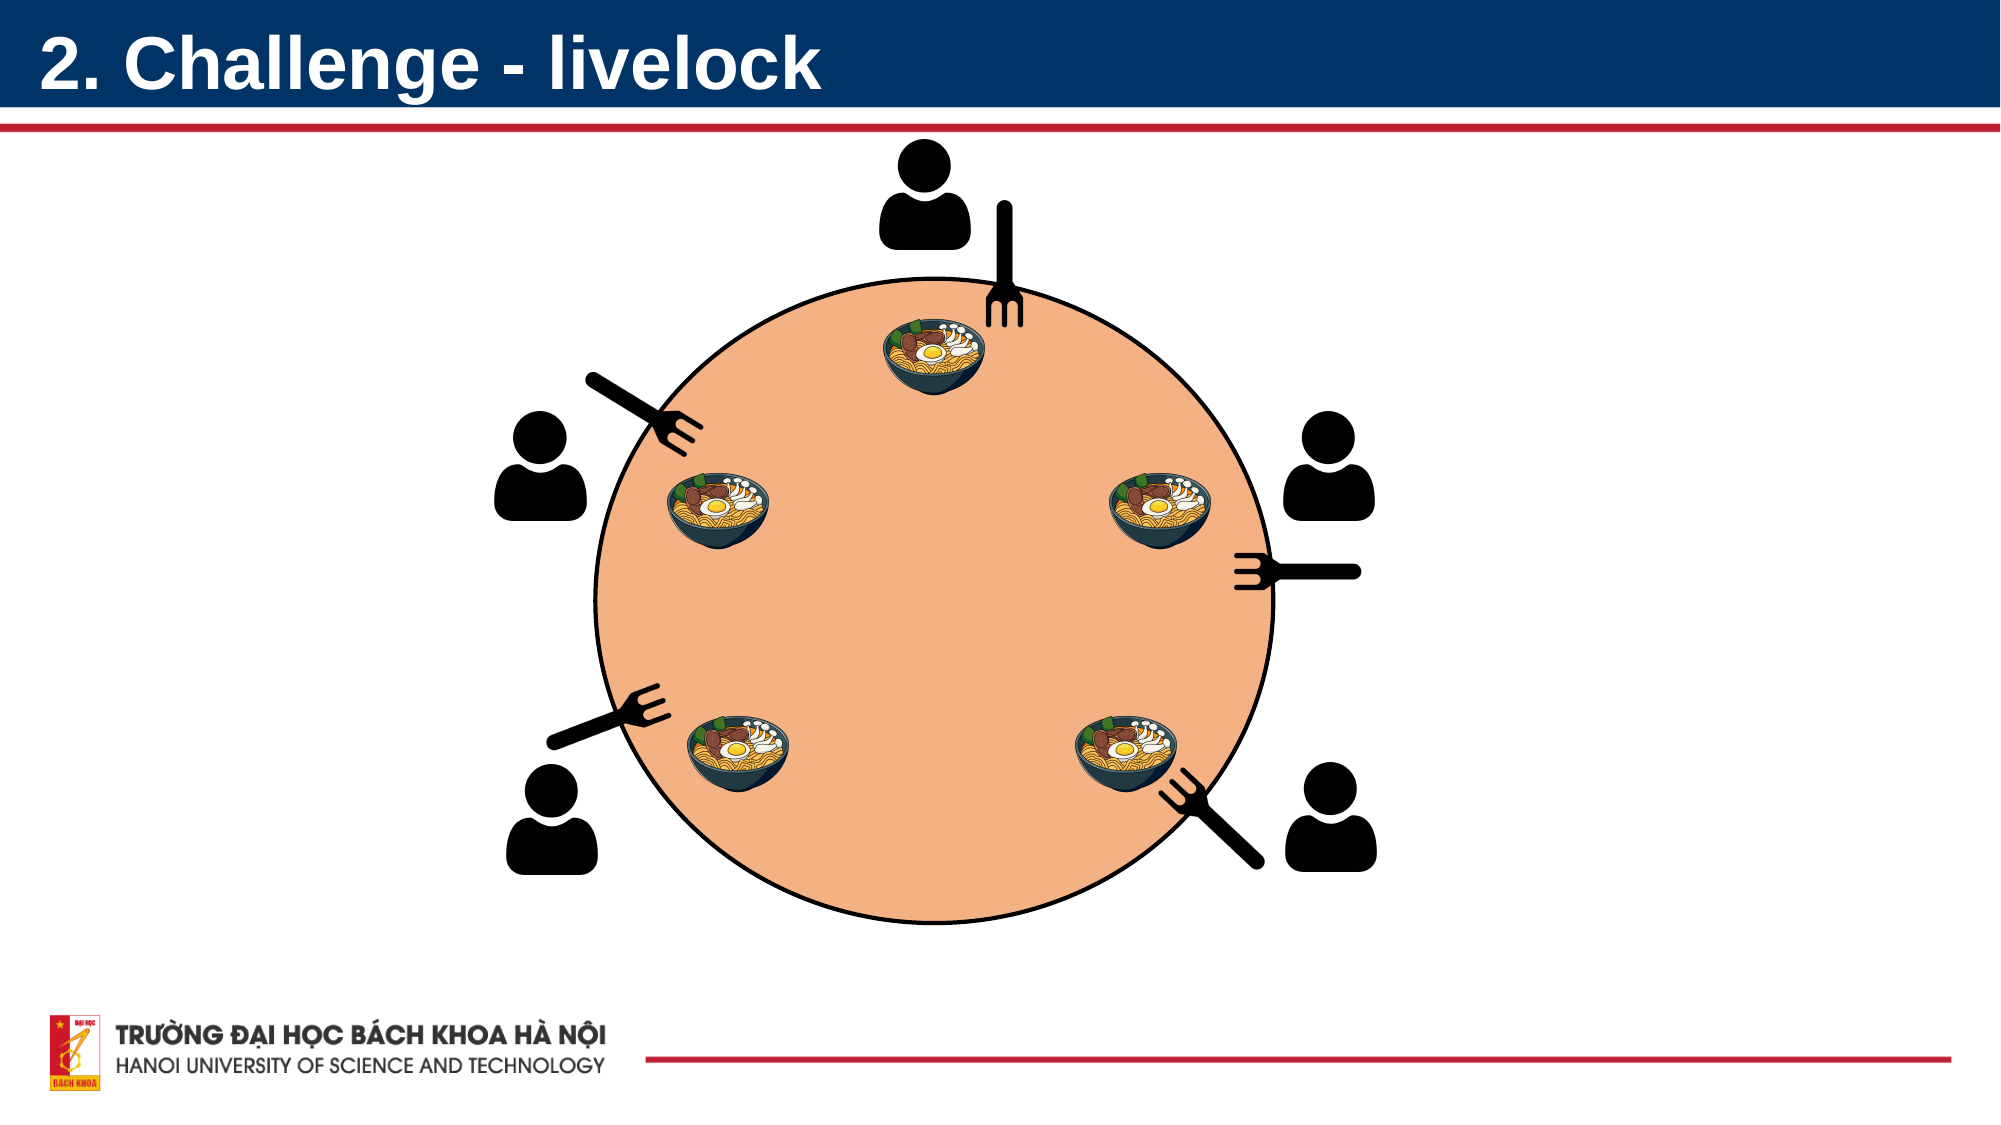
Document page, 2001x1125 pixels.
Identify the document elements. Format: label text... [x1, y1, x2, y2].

text_box [87, 113, 607, 195]
text_box 2. Challenge - livelock [24, 7, 986, 113]
text_box [593, 276, 1273, 926]
picture [0, 0, 2001, 1125]
